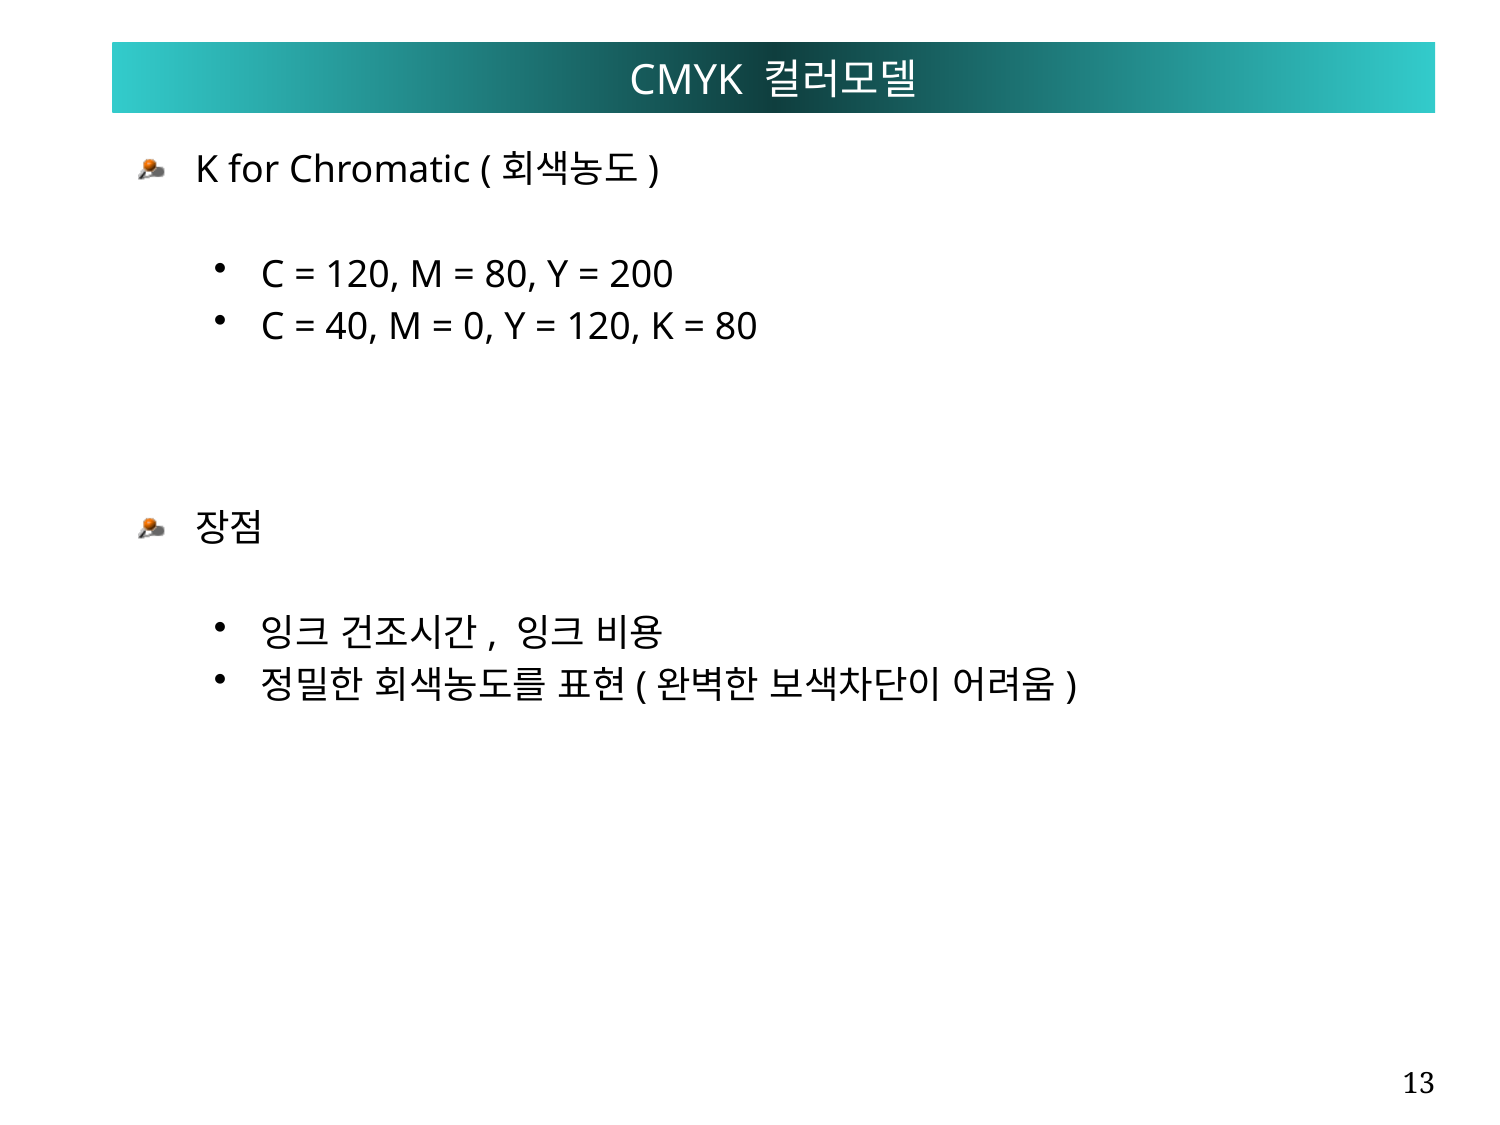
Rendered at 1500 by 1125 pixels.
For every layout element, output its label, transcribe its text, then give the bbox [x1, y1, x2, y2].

title CMYK 컬러모델 [112, 42, 1436, 113]
list K for Chromatic (회색농도) C = 120, M = 80, Y = 200 C = 40, M = 0, Y = 120, K = 80 장점 잉크 건조시간, 잉크 비용 정밀한 회색농도를 표현(완벽한 보색차단이 어려움) [123, 137, 1436, 1059]
picture [138, 154, 166, 181]
picture [138, 513, 166, 540]
